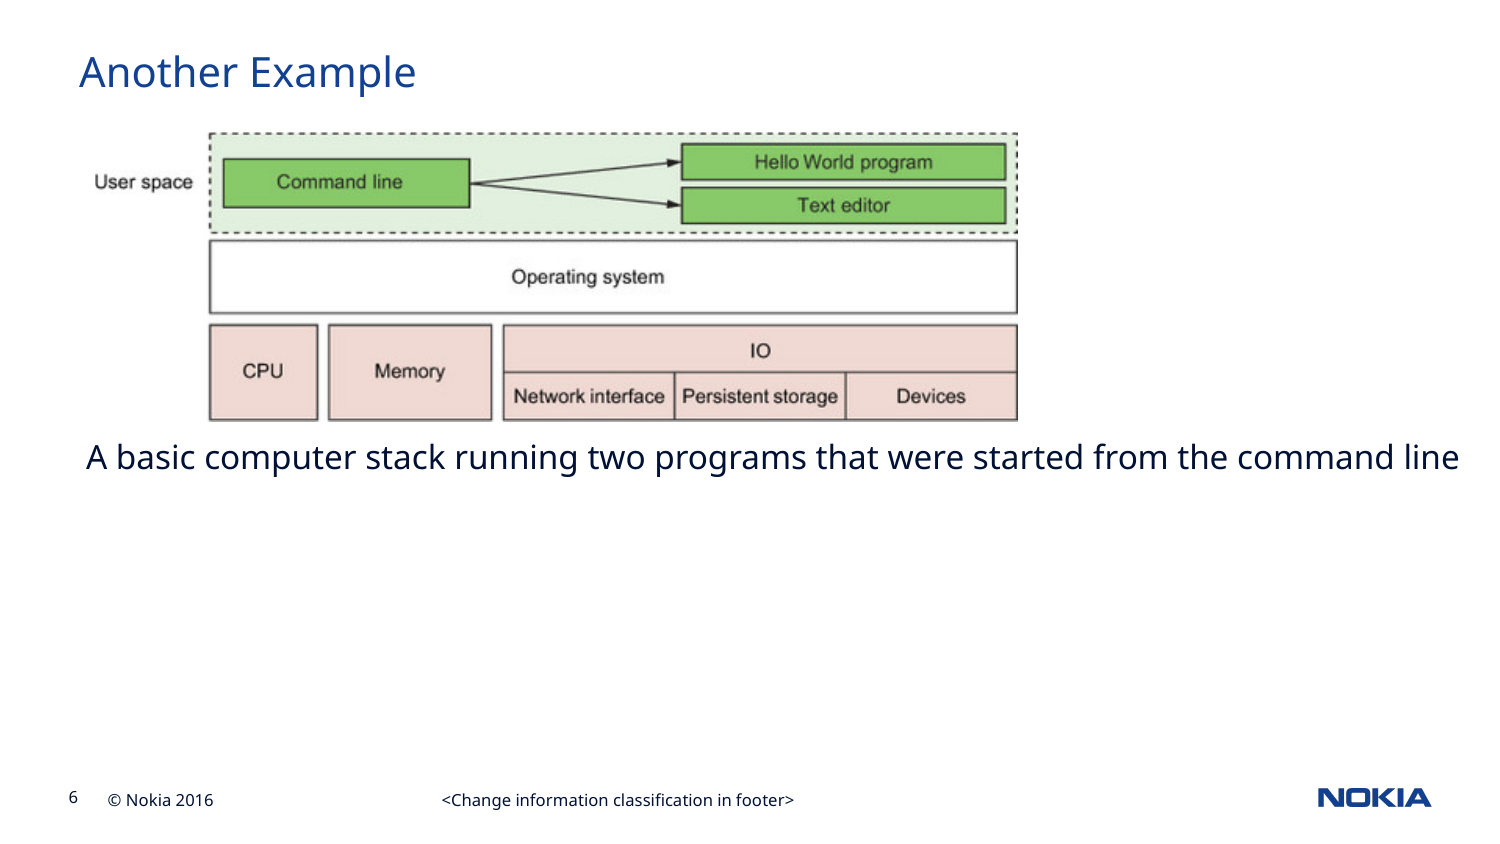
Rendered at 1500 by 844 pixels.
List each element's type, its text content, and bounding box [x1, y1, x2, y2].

title Another Example [68, 45, 1432, 97]
footer <Change information classification in footer> [441, 790, 866, 811]
picture [95, 132, 1019, 422]
list A basic computer stack running two programs that were started from the command line [68, 177, 1465, 762]
picture [1318, 788, 1432, 807]
